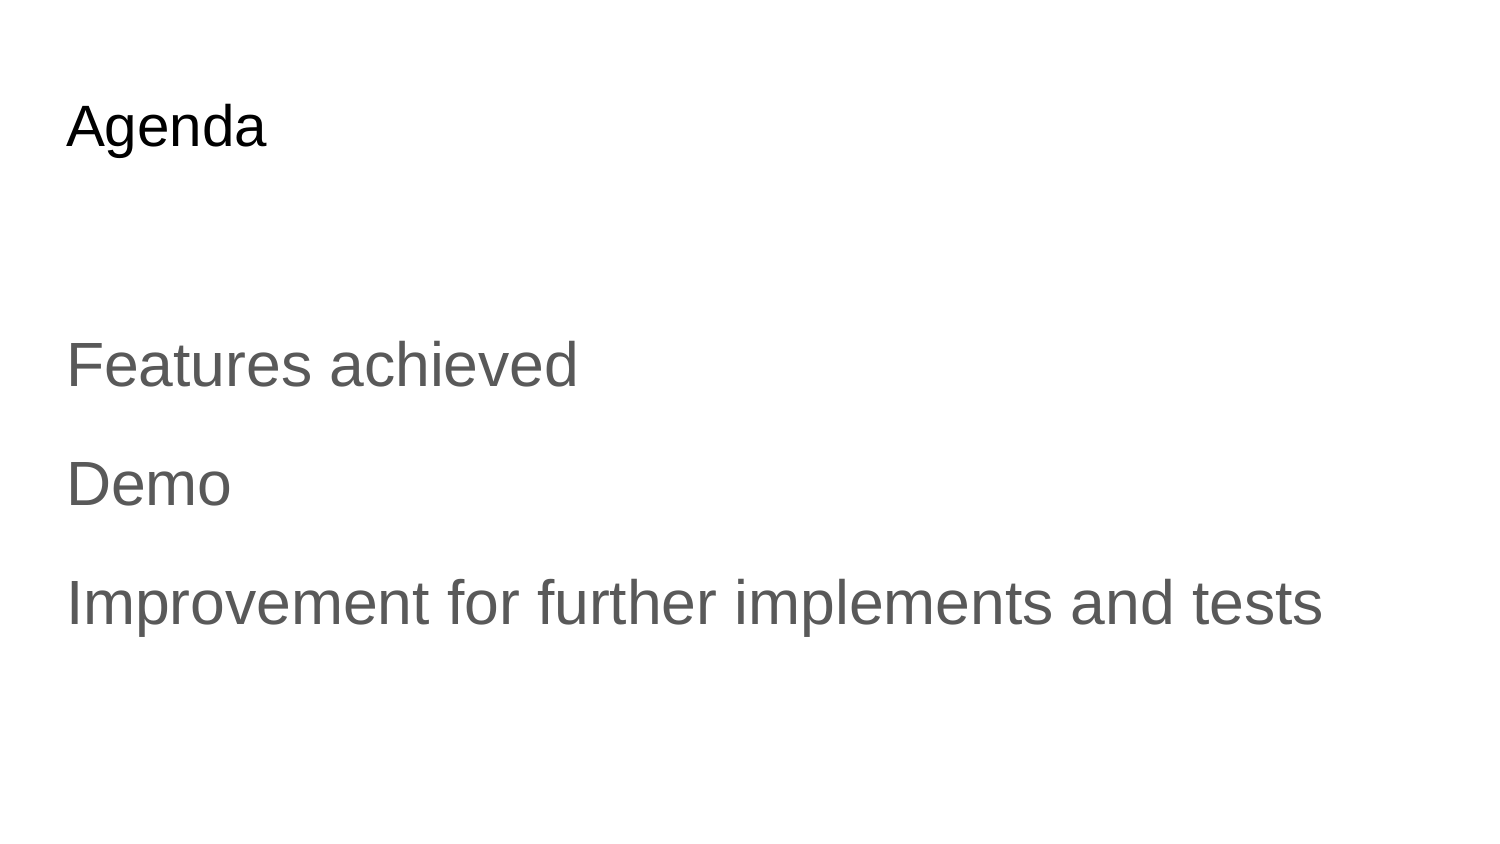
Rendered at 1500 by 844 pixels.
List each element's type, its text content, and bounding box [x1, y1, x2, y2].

title Agenda [51, 72, 1449, 167]
list Features achieved Demo Improvement for further implements and tests [51, 189, 1449, 750]
